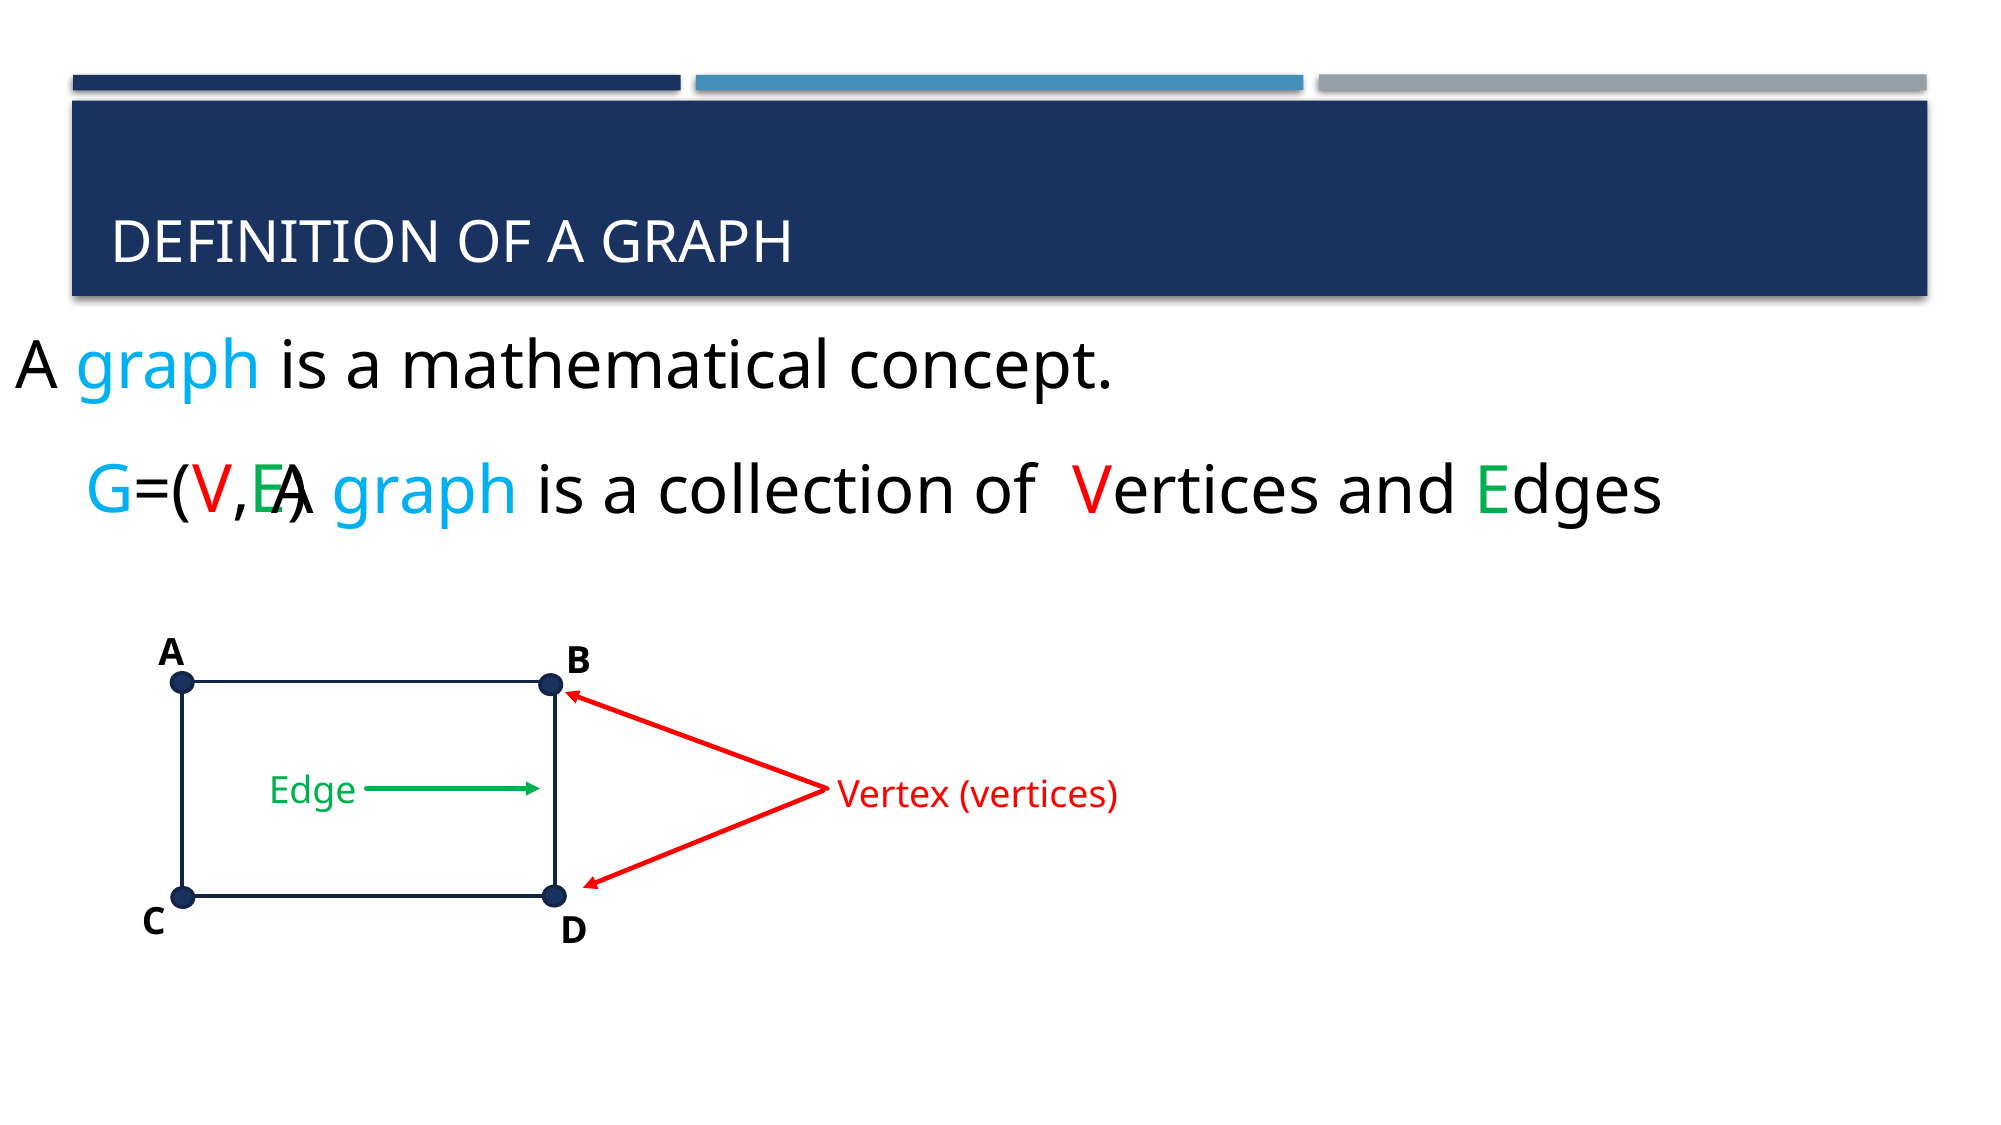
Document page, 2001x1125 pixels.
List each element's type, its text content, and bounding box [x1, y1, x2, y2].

text_box A graph is a mathematical concept. [0, 314, 1131, 410]
text_box A graph is a collection of Vertices and Edges [257, 439, 1678, 535]
text_box [180, 680, 557, 898]
text_box G=(V,E) [72, 438, 321, 534]
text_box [582, 790, 824, 889]
text_box A [143, 620, 200, 680]
title Definition of a graph [95, 115, 1905, 282]
text_box [541, 884, 567, 904]
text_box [564, 691, 828, 790]
text_box [169, 680, 195, 695]
text_box B [551, 628, 607, 689]
text_box [174, 886, 196, 909]
text_box Edge [253, 758, 382, 819]
text_box Vertex (vertices) [829, 762, 1133, 823]
text_box C [127, 889, 181, 949]
text_box [538, 673, 563, 697]
text_box D [545, 899, 603, 959]
